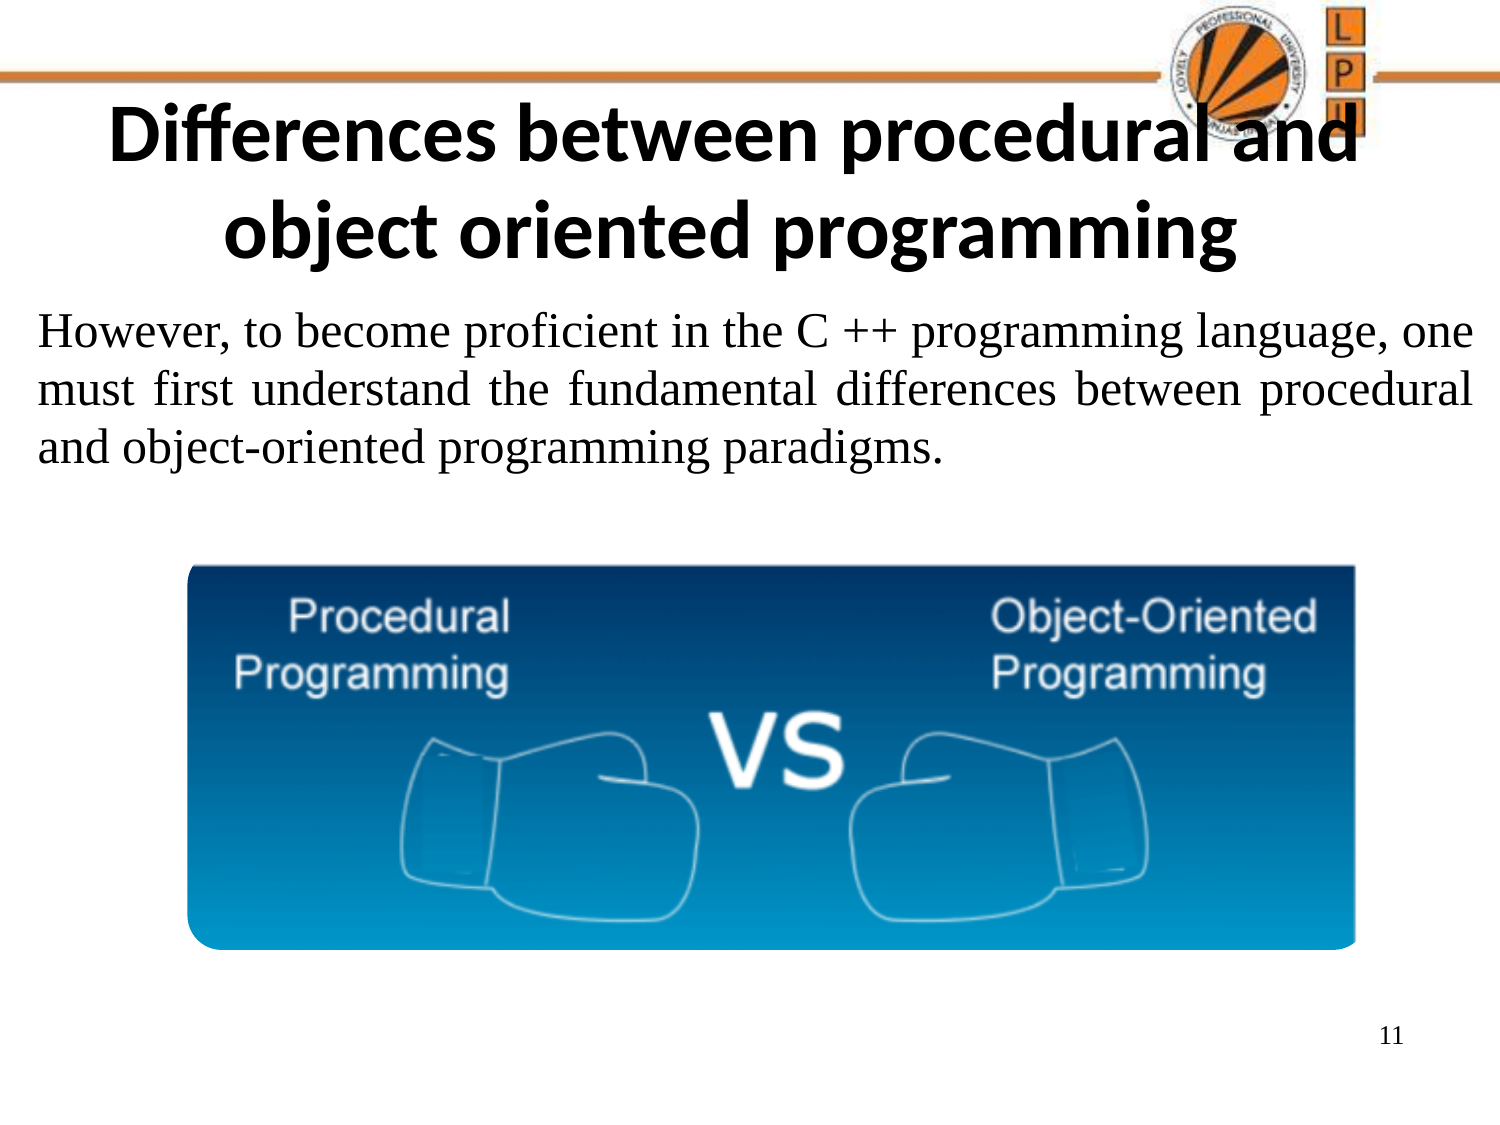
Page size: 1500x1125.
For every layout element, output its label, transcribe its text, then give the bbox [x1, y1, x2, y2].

title Differences between procedural and object oriented programming [0, 125, 1463, 293]
picture [0, 0, 1500, 1125]
list However, to become proficient in the C ++ programming language, one must first understand the fundamental differences between procedural and object-oriented programming paradigms. [37, 275, 1475, 513]
text_box [1075, 1024, 1405, 1083]
